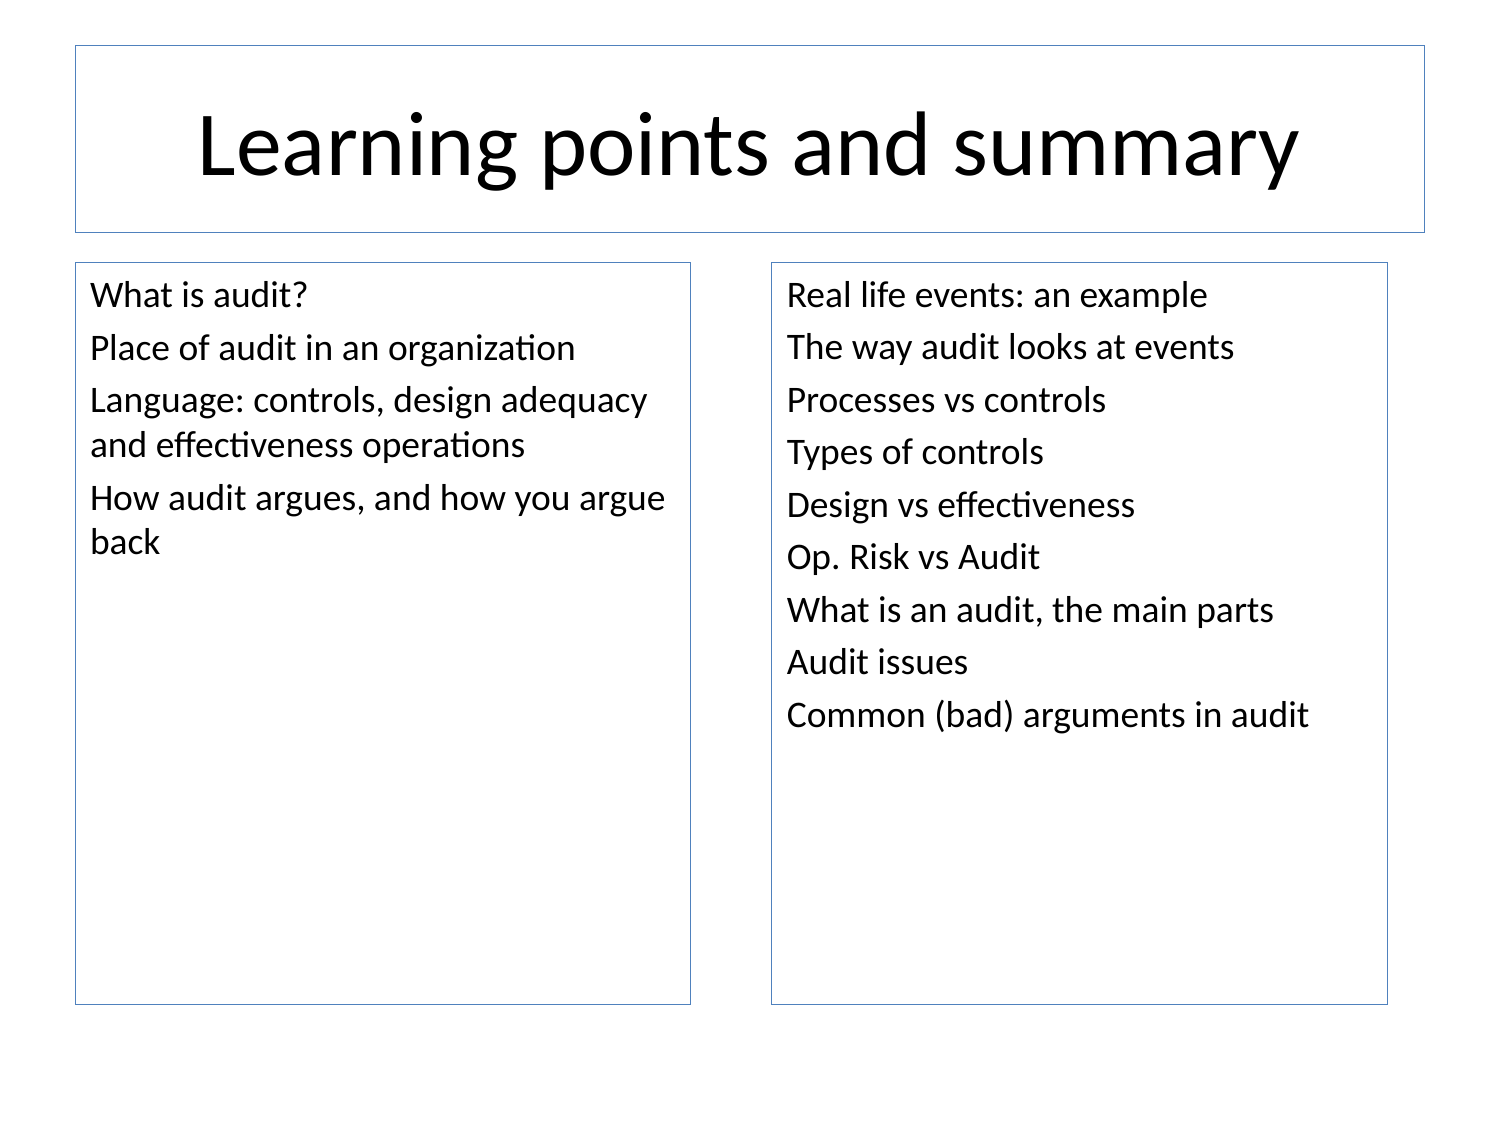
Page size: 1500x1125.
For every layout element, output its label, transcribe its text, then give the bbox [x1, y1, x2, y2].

list What is audit? Place of audit in an organization Language: controls, design adequacy and effectiveness operations How audit argues, and how you argue back [75, 262, 691, 1005]
text_box Real life events: an example The way audit looks at events Processes vs controls Types of controls Design vs effectiveness Op. Risk vs Audit What is an audit, the main parts Audit issues Common (bad) arguments in audit [771, 262, 1388, 1005]
title Learning points and summary [75, 45, 1425, 233]
